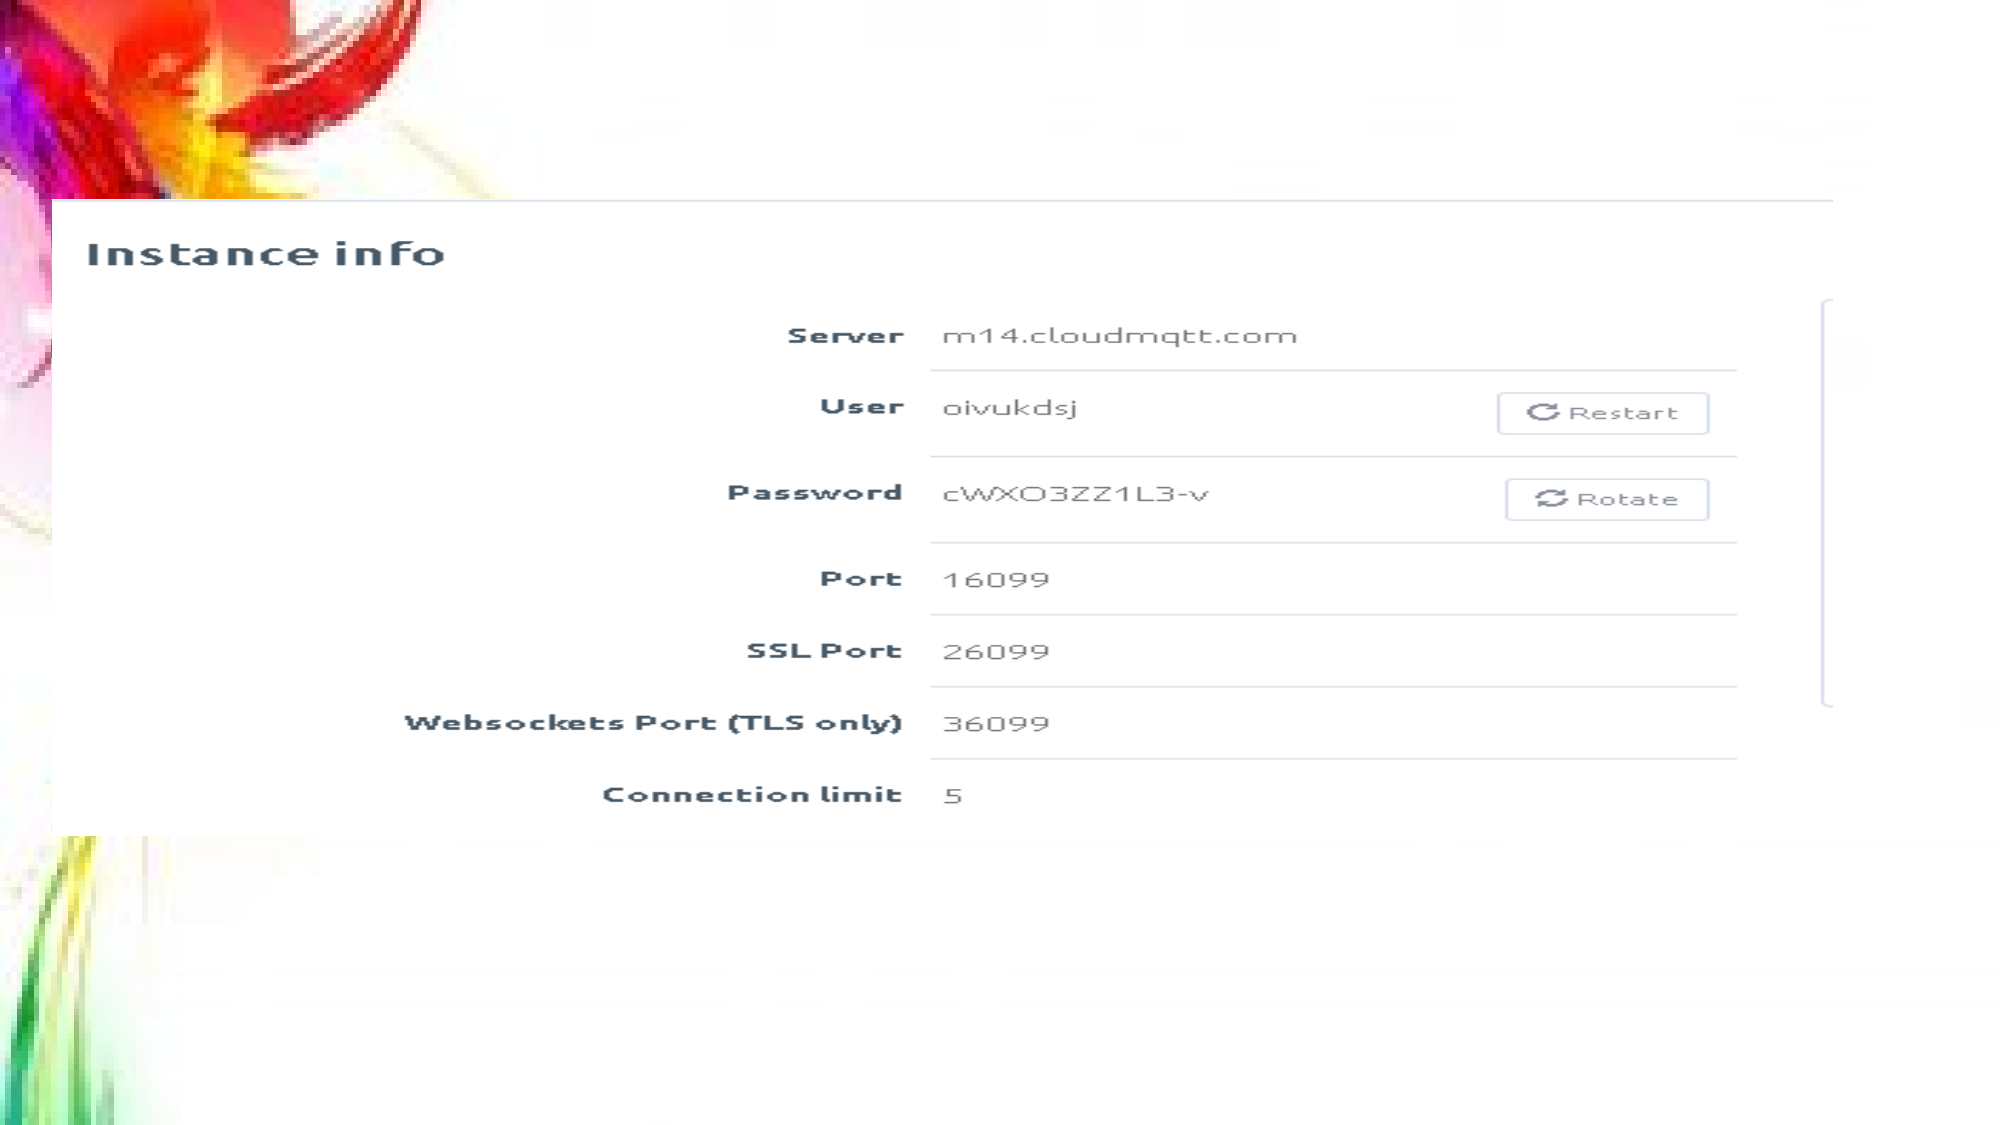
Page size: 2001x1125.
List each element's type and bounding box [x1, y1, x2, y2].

picture [0, 0, 2001, 1125]
list [52, 199, 1833, 836]
